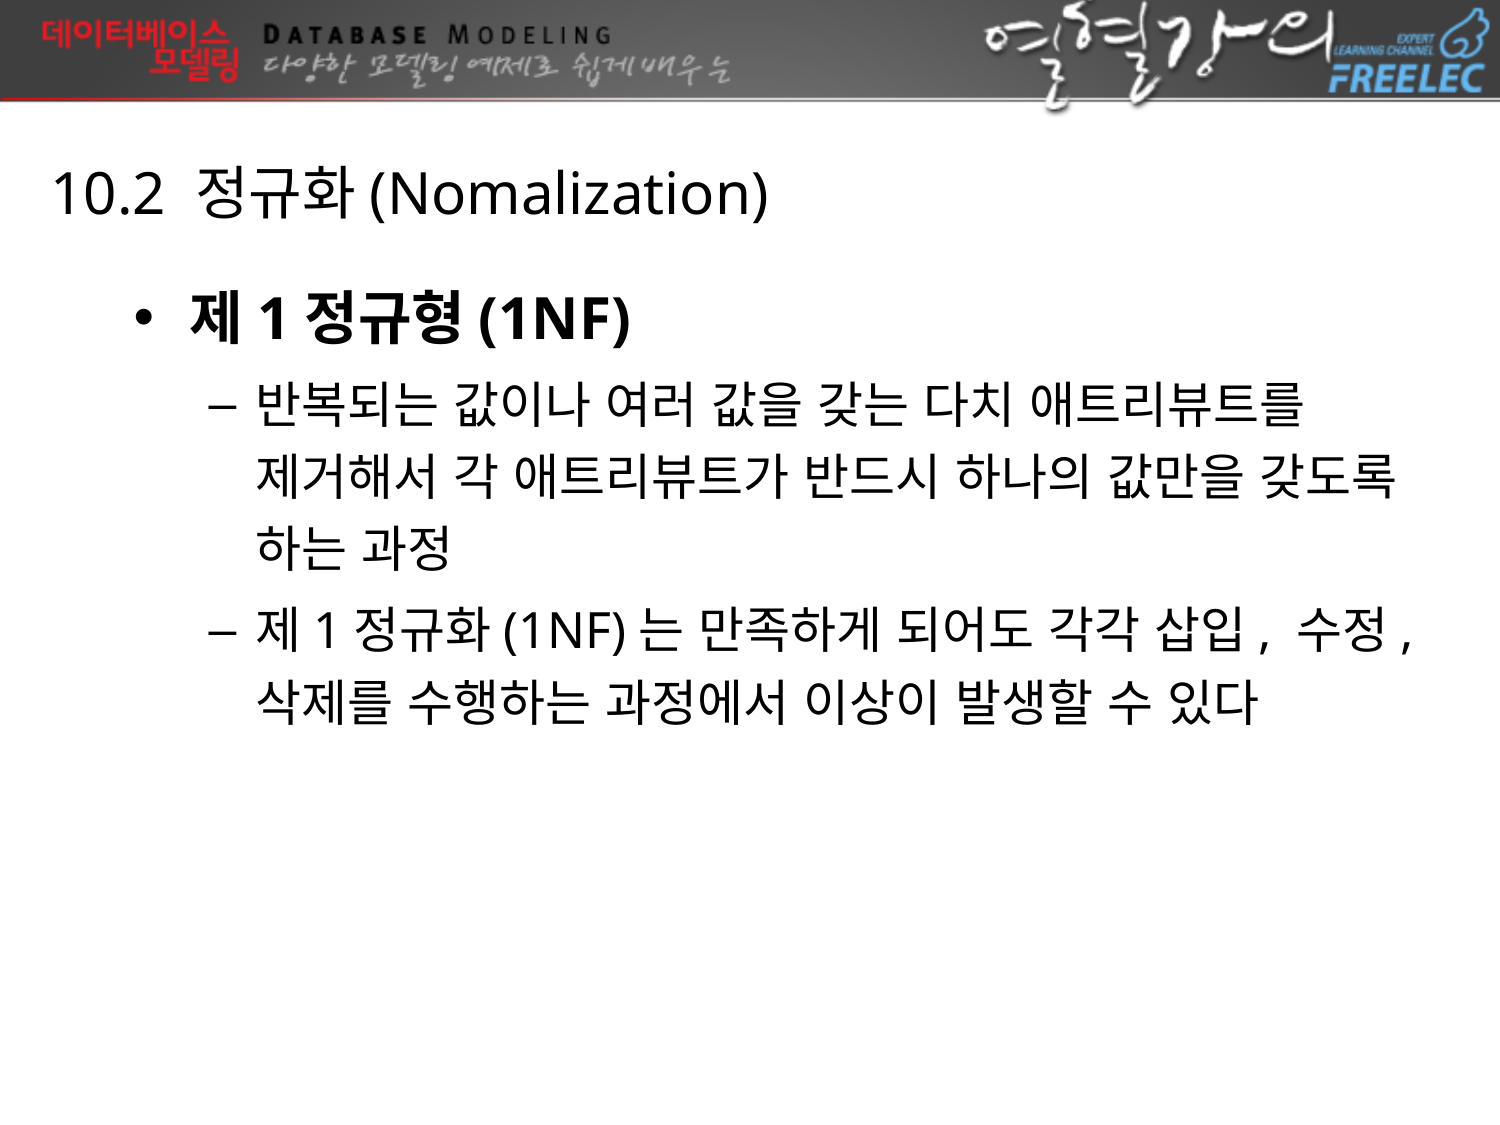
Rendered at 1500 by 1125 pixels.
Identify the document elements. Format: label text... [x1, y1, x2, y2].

picture [0, 0, 1500, 1125]
text_box 제1정규형(1NF) 반복되는 값이나 여러 값을 갖는 다치 애트리뷰트를 제거해서 각 애트리뷰트가 반드시 하나의 값만을 갖도록 하는 과정 제1정규화(1NF)는 만족하게 되어도 각각 삽입, 수정, 삭제를 수행하는 과정에서 이상이 발생할 수 있다 [118, 259, 1465, 739]
text_box 10.2 정규화(Nomalization) [35, 148, 784, 234]
